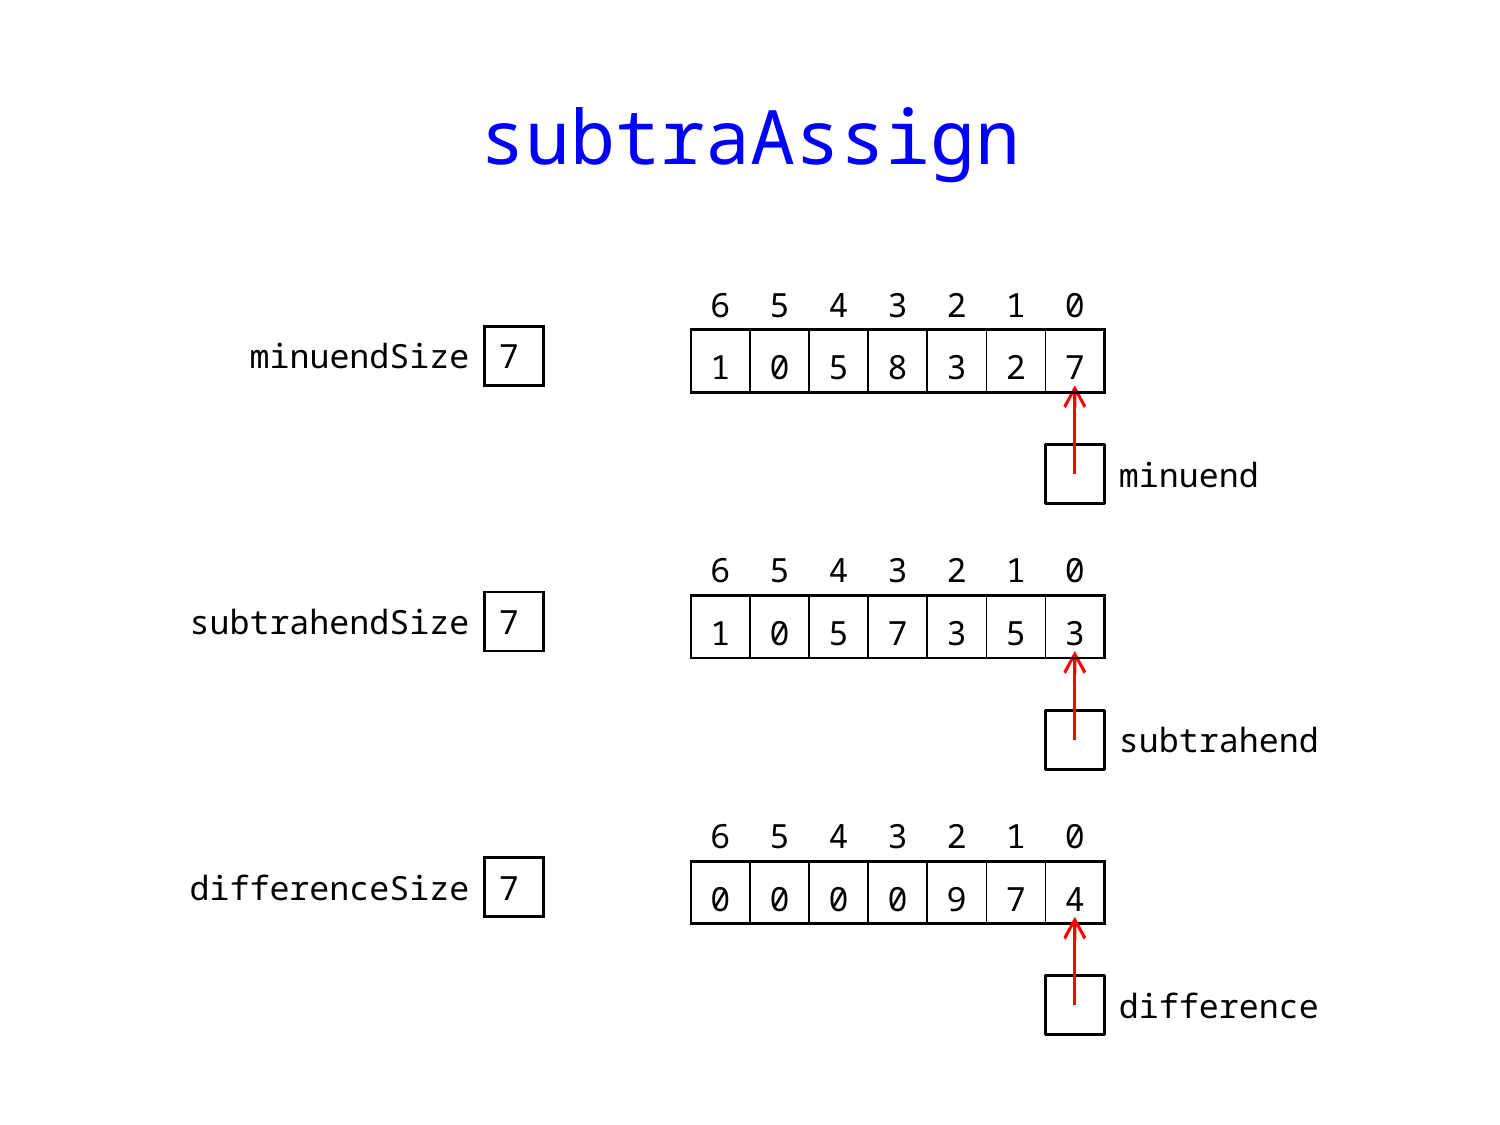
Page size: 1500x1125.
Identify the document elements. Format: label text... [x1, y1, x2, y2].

table_header 6 [691, 267, 750, 328]
table_header 3 [868, 799, 927, 860]
table_header minuendSize [219, 326, 483, 385]
table_header differenceSize [159, 858, 483, 917]
table_cell 9 [928, 863, 986, 922]
table_cell 0 [810, 863, 867, 922]
table_header 5 [750, 533, 809, 594]
text_box minuend [1106, 444, 1282, 504]
table_cell 3 [928, 331, 986, 391]
text_box [1043, 974, 1106, 1037]
table_header 3 [868, 533, 927, 594]
table_header 6 [691, 533, 750, 594]
table_header 1 [986, 533, 1045, 594]
table_cell 1 [692, 331, 749, 391]
table_header 5 [750, 267, 809, 328]
table_header 4 [809, 533, 868, 594]
text_box [1043, 442, 1106, 505]
table_header subtrahendSize [159, 592, 483, 651]
table_header 2 [927, 267, 986, 328]
table_cell 7 [987, 863, 1045, 922]
table_header 7 [486, 859, 542, 915]
table_cell 8 [869, 331, 926, 391]
table_cell 7 [1046, 331, 1103, 391]
table_header 4 [809, 799, 868, 860]
table_header 1 [986, 799, 1045, 860]
table_cell 0 [751, 597, 808, 657]
text_box subtrahend [1106, 710, 1341, 770]
table_cell 5 [810, 331, 867, 391]
table_header 4 [809, 267, 868, 328]
table_cell 0 [692, 863, 749, 922]
table_header 0 [1045, 267, 1104, 328]
title subtraAssign [41, 60, 1459, 209]
table_header 7 [486, 593, 542, 650]
table_cell 7 [869, 597, 926, 657]
table_header 2 [927, 533, 986, 594]
table_header 0 [1045, 799, 1104, 860]
table_cell 0 [869, 863, 926, 922]
table_cell 3 [1046, 597, 1103, 657]
table_header 7 [486, 328, 542, 384]
table_header 5 [750, 799, 809, 860]
table_cell 3 [928, 597, 986, 657]
table_cell 5 [810, 597, 867, 657]
text_box [1043, 708, 1106, 771]
table_cell 1 [692, 597, 749, 657]
table_header 0 [1045, 533, 1104, 594]
table_header 1 [986, 267, 1045, 328]
table_cell 2 [987, 331, 1045, 391]
table_cell 0 [751, 863, 808, 922]
table_cell 5 [987, 597, 1045, 657]
table_header 6 [691, 799, 750, 860]
table_header 3 [868, 267, 927, 328]
table_header 2 [927, 799, 986, 860]
table_cell 0 [751, 331, 808, 391]
table_cell 4 [1046, 863, 1103, 922]
text_box difference [1106, 975, 1341, 1035]
